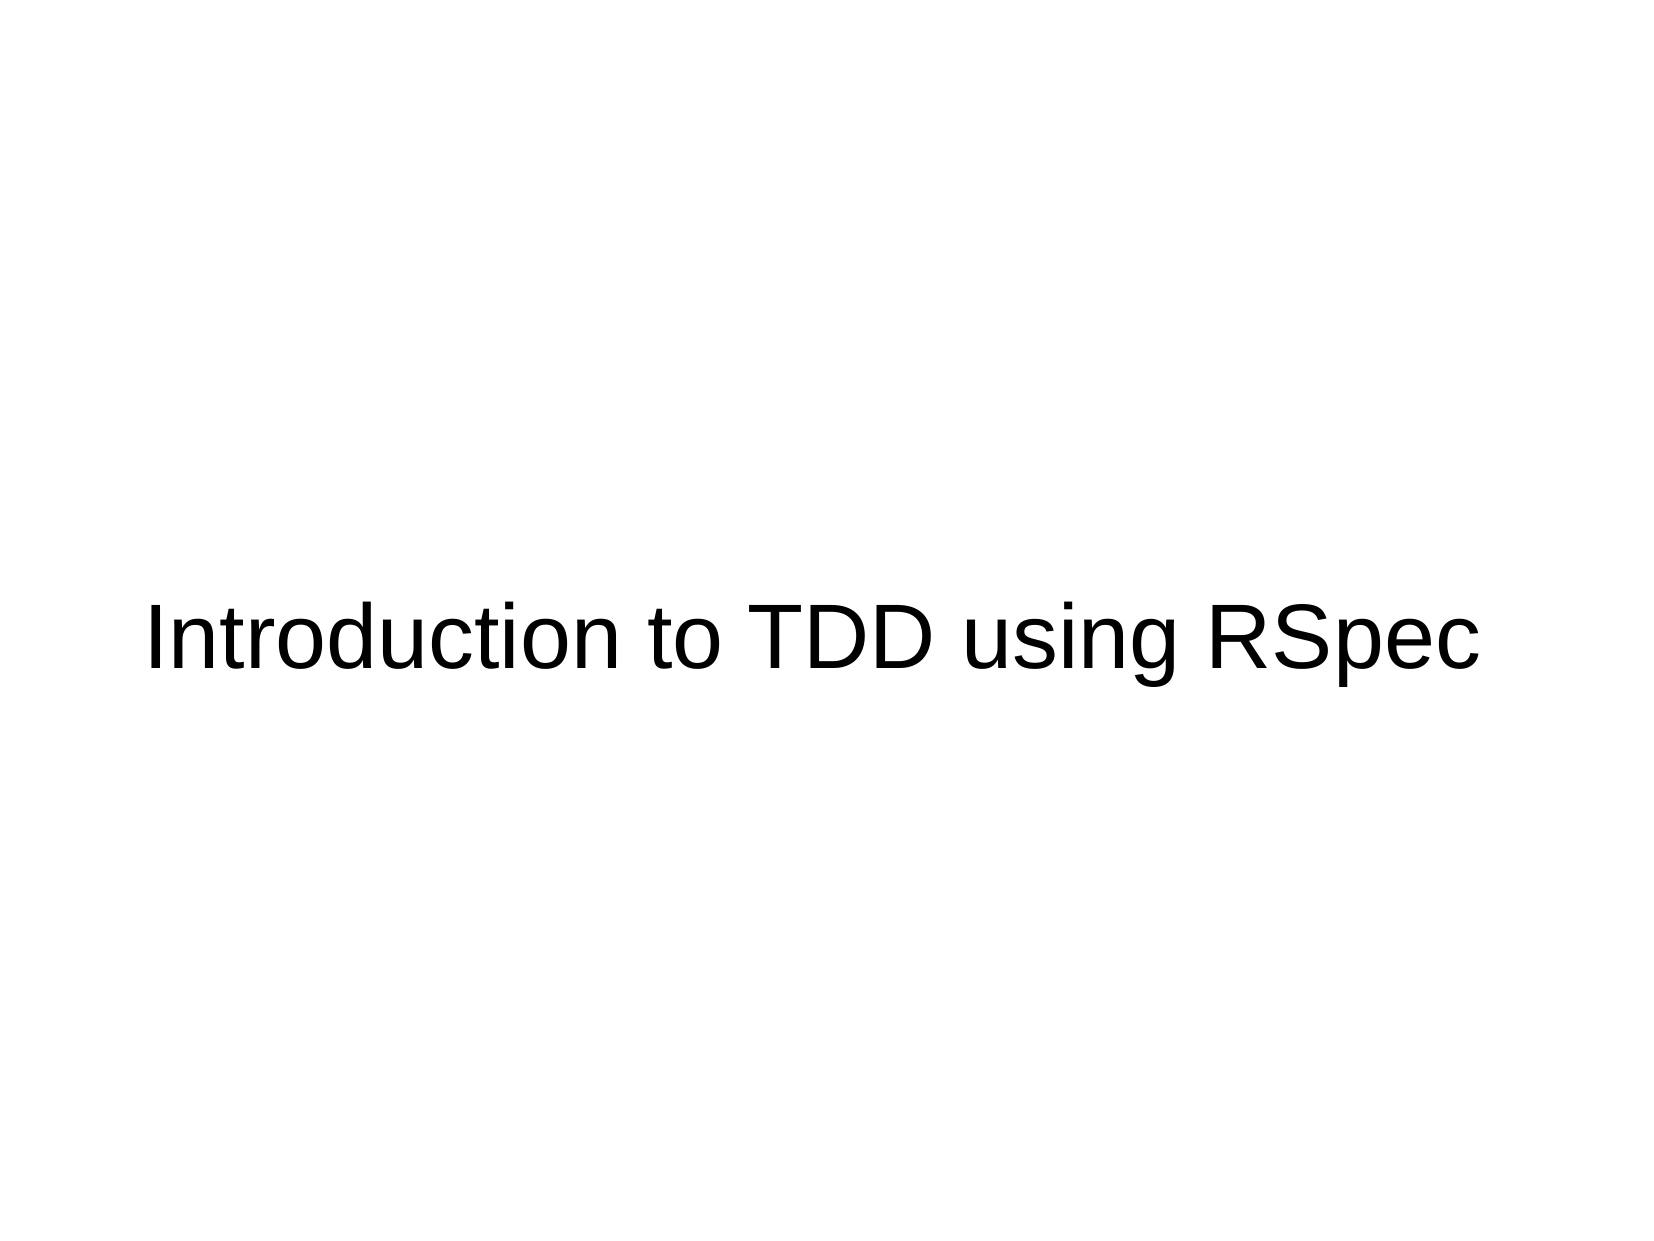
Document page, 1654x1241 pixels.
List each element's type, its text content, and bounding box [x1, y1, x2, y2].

title Introduction to TDD using RSpec [86, 392, 1540, 883]
